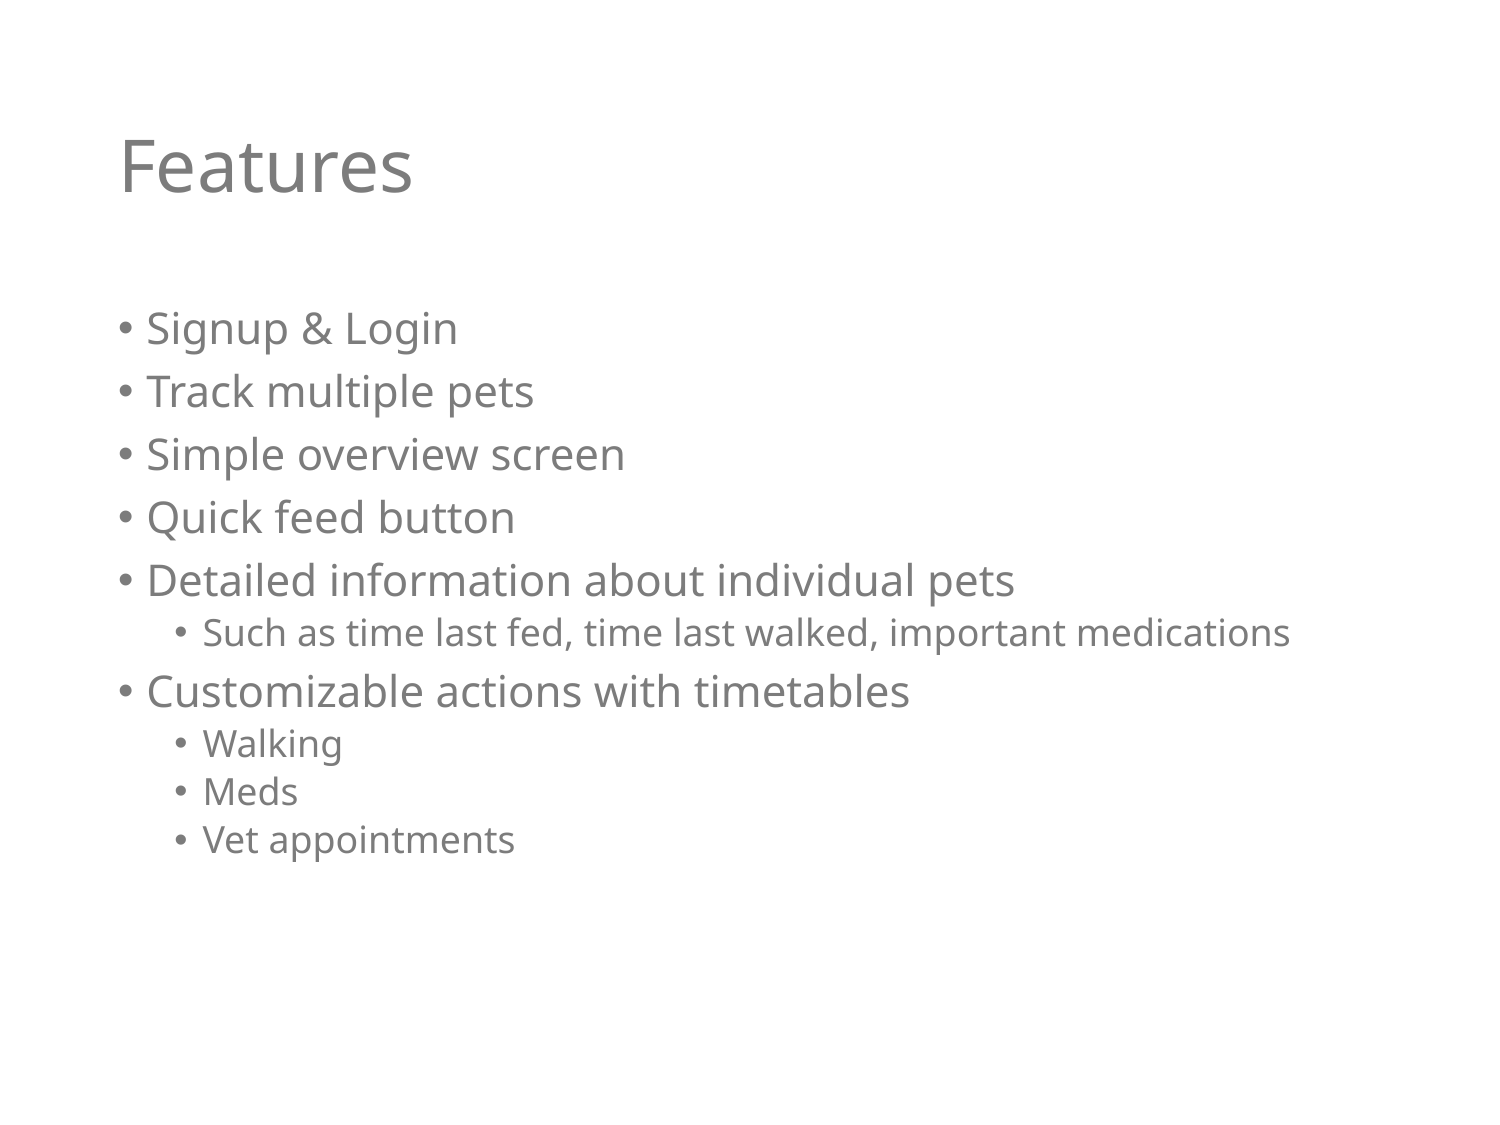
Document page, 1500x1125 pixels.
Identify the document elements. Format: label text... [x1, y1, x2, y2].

title Features [103, 59, 1397, 278]
list Signup & Login Track multiple pets Simple overview screen Quick feed button Detailed information about individual pets Such as time last fed, time last walked, important medications Customizable actions with timetables Walking Meds Vet appointments [103, 299, 1397, 1014]
